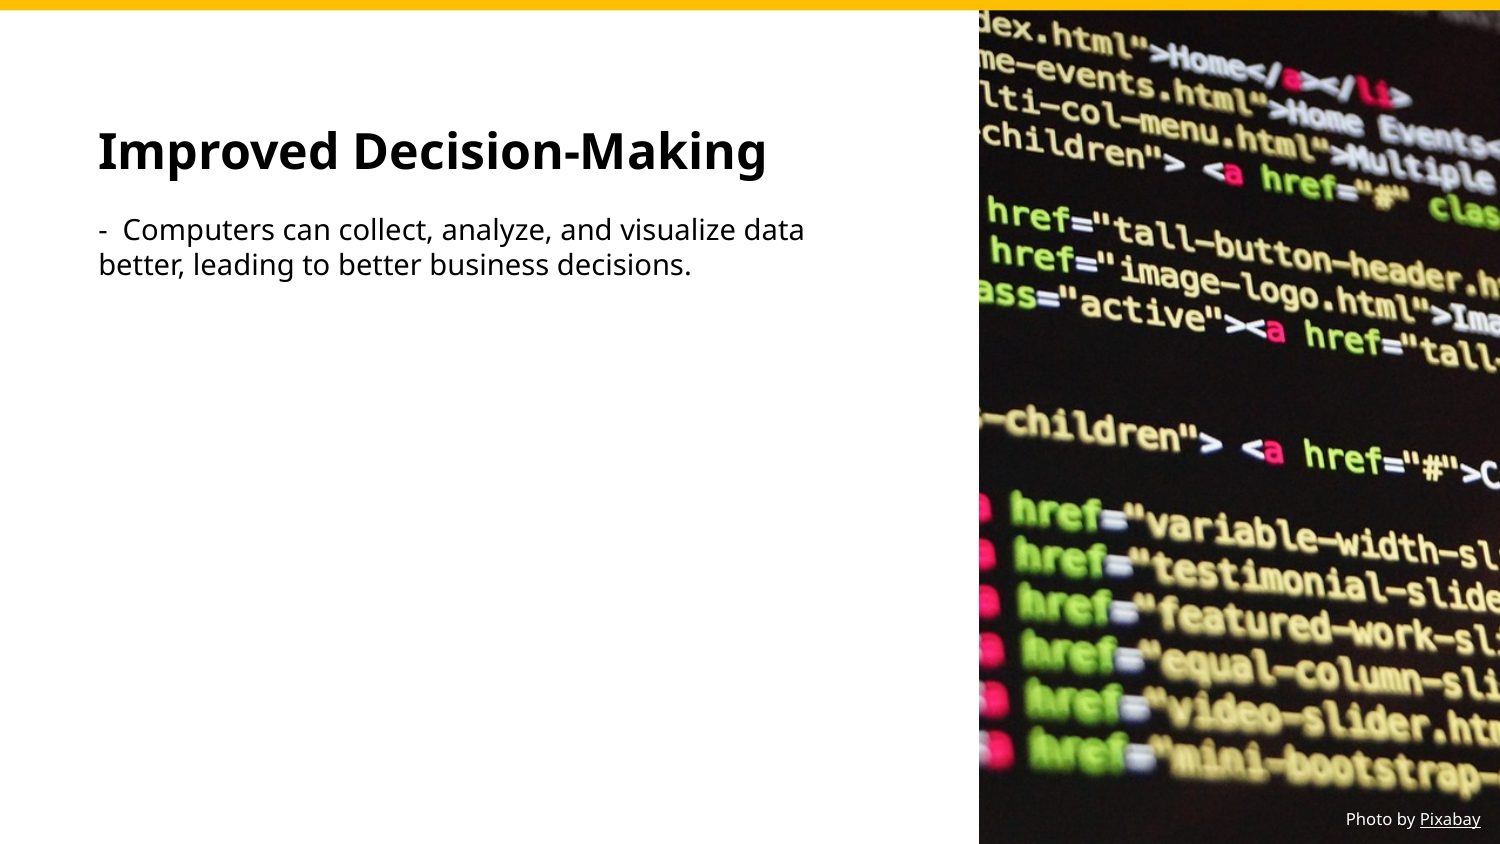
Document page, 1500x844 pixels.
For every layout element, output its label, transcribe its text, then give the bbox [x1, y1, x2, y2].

text_box Improved Decision-Making [83, 104, 825, 188]
text_box [0, 0, 976, 11]
picture [978, 0, 1500, 844]
text_box - Computers can collect, analyze, and visualize data better, leading to better business decisions. [83, 195, 825, 280]
